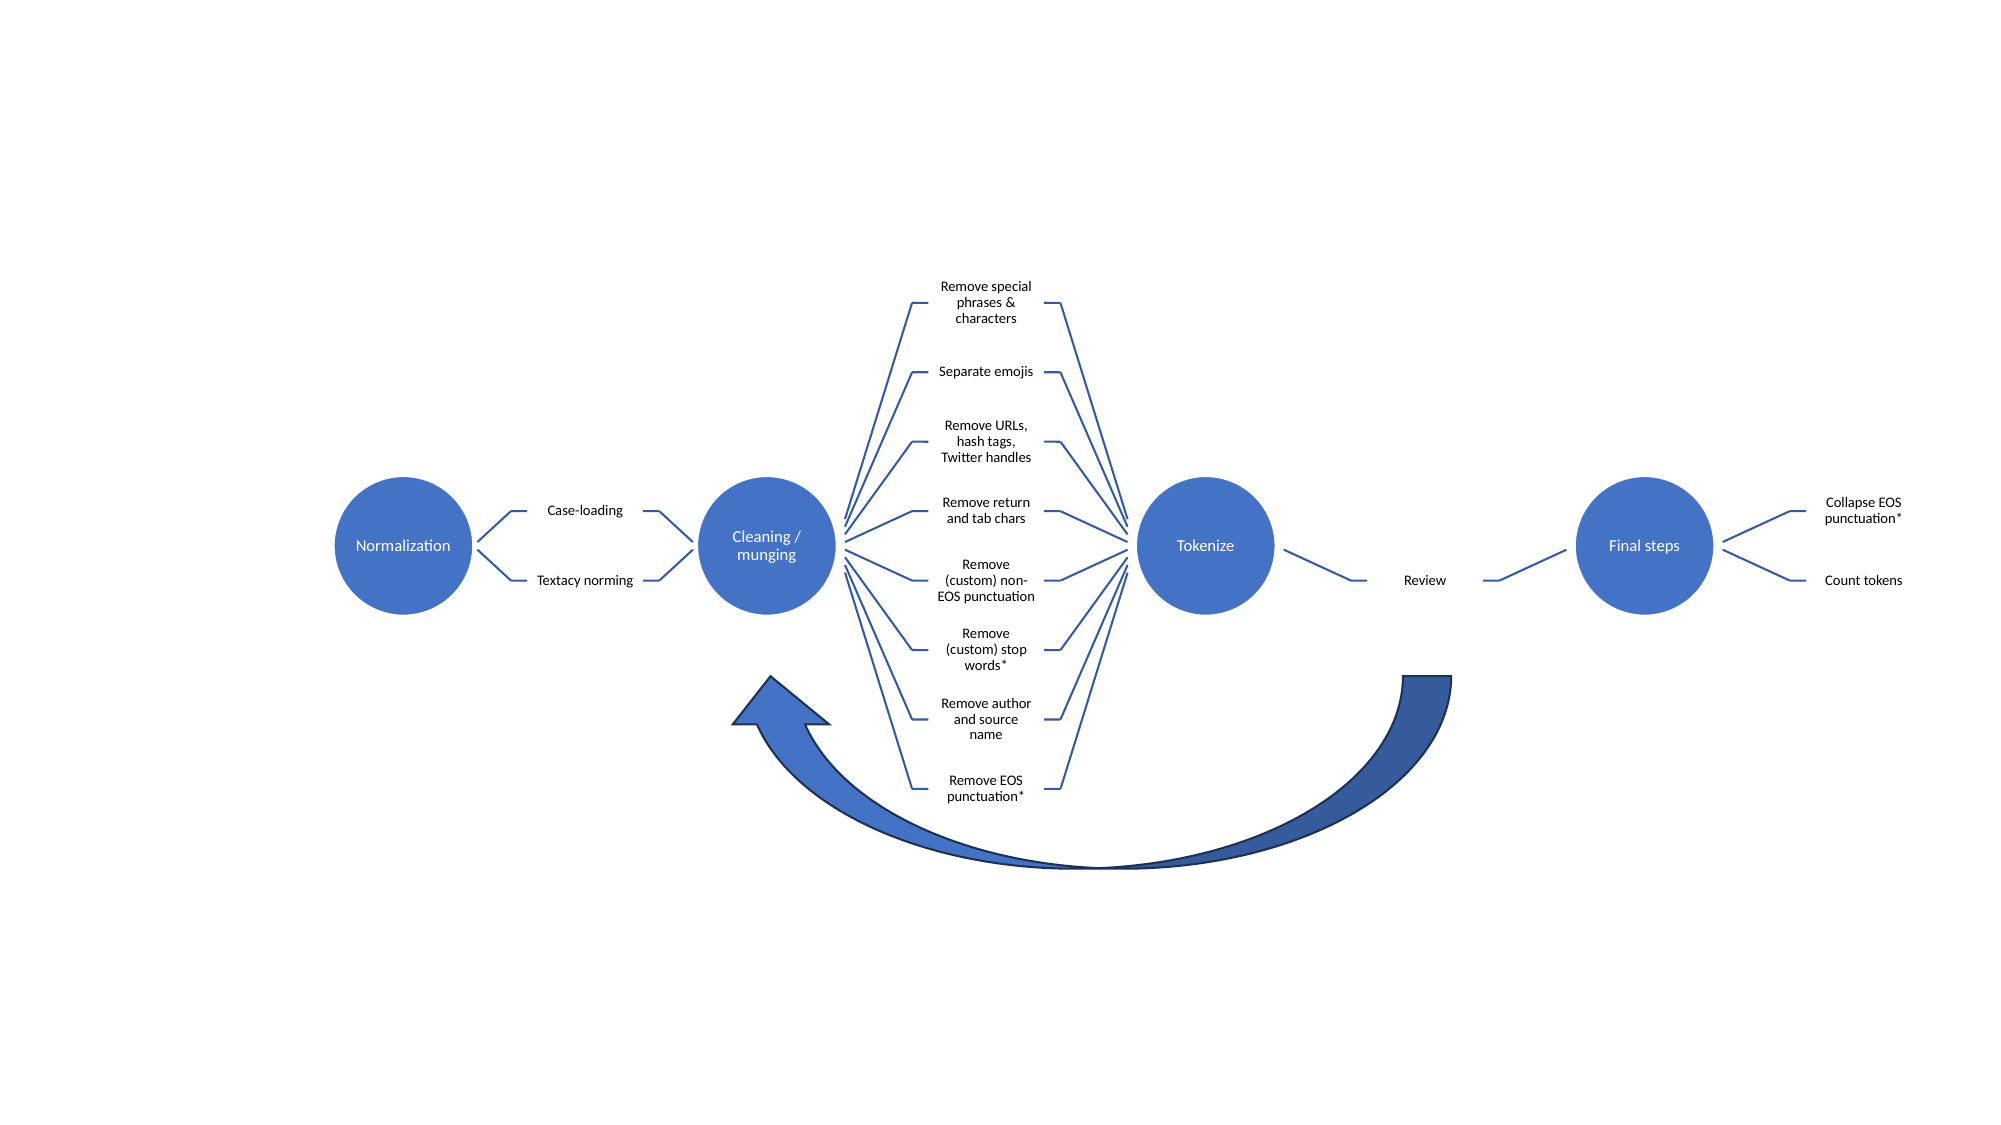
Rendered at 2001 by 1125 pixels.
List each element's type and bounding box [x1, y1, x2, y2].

text_box [333, 29, 1923, 1063]
